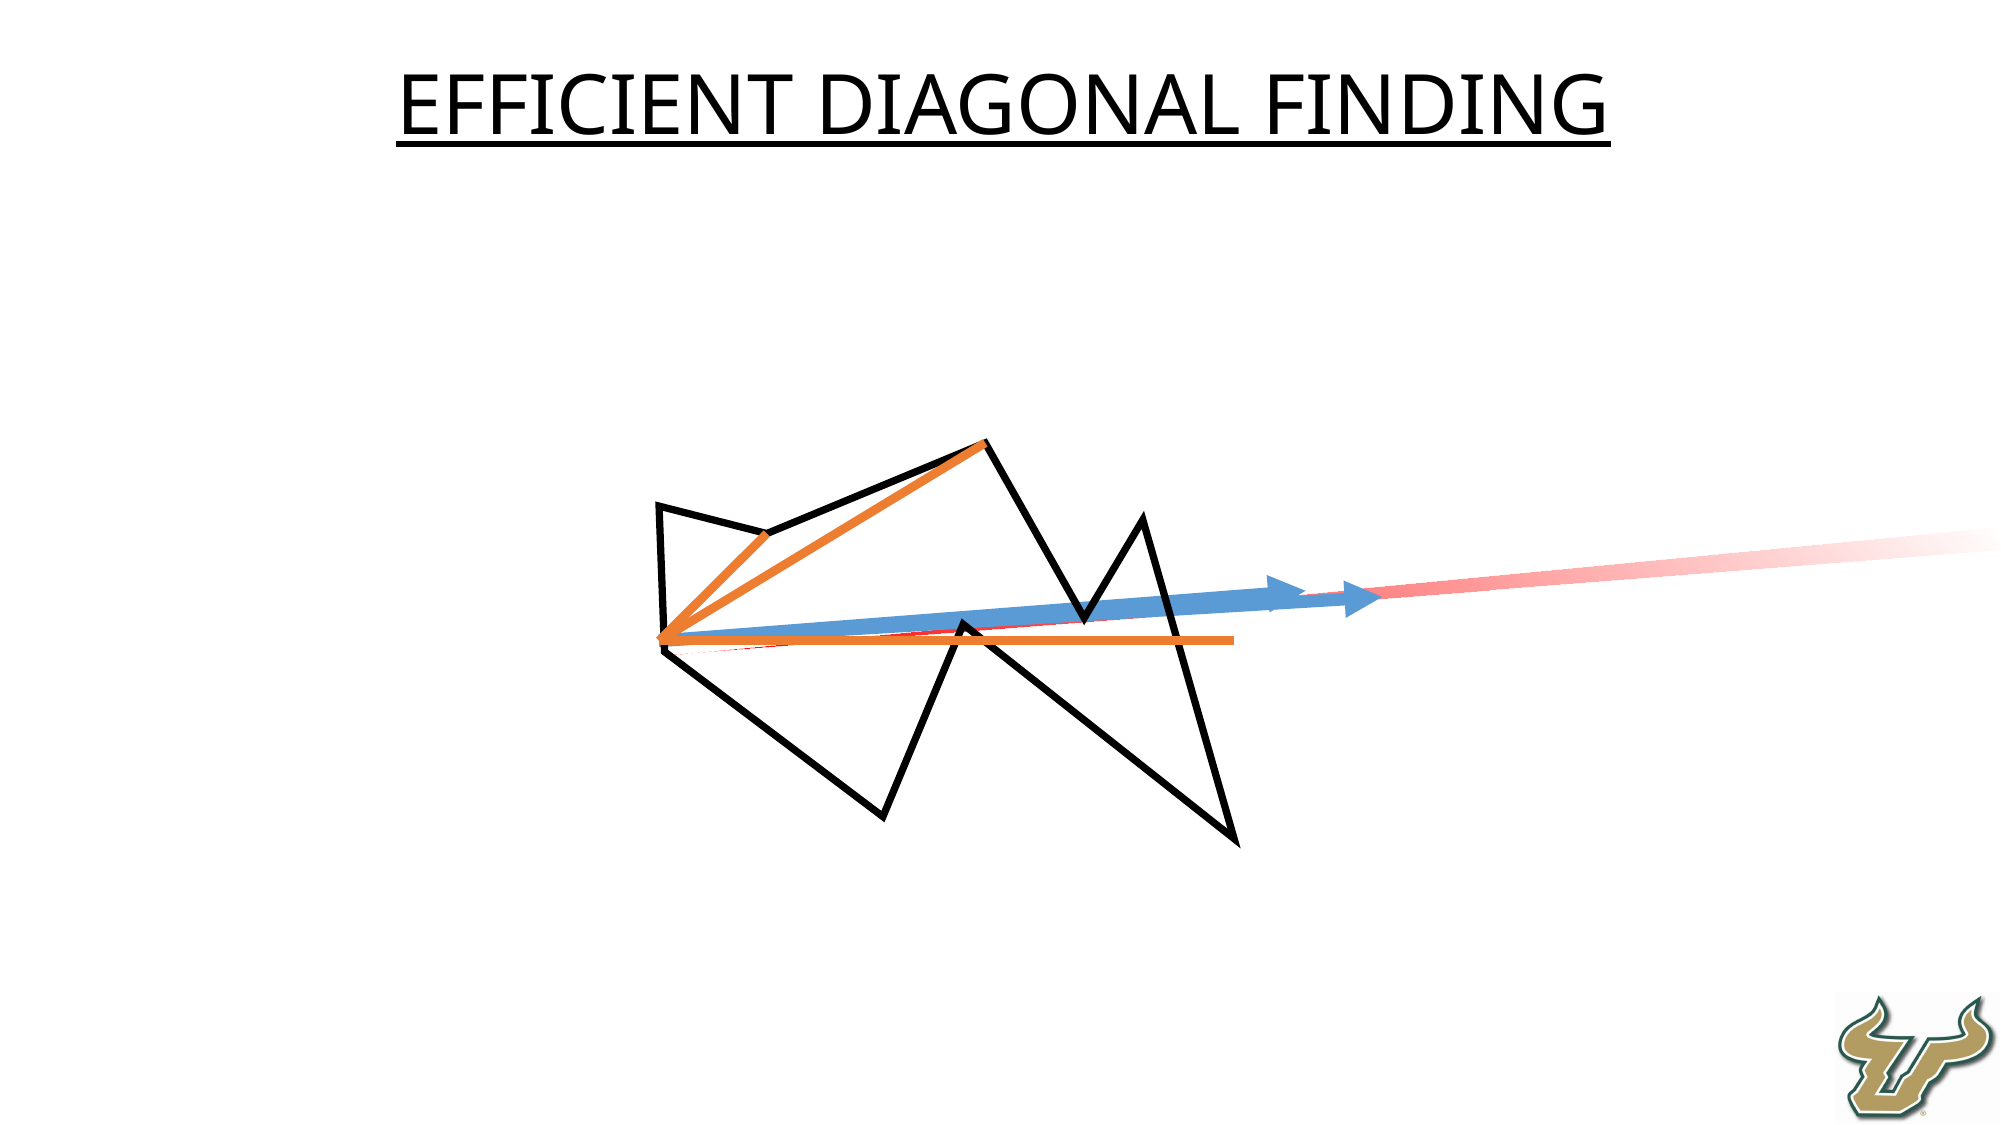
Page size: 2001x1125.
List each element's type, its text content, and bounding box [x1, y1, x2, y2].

text_box [657, 504, 664, 630]
text_box [663, 645, 953, 819]
list Efficient Diagonal Finding [261, 43, 1739, 172]
picture [1835, 992, 2000, 1124]
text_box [664, 442, 986, 652]
text_box [1306, 588, 1344, 595]
text_box [1359, 525, 2000, 600]
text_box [986, 596, 1383, 652]
text_box [985, 441, 1070, 590]
text_box [1099, 517, 1164, 590]
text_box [986, 590, 1306, 596]
text_box [996, 652, 1236, 842]
